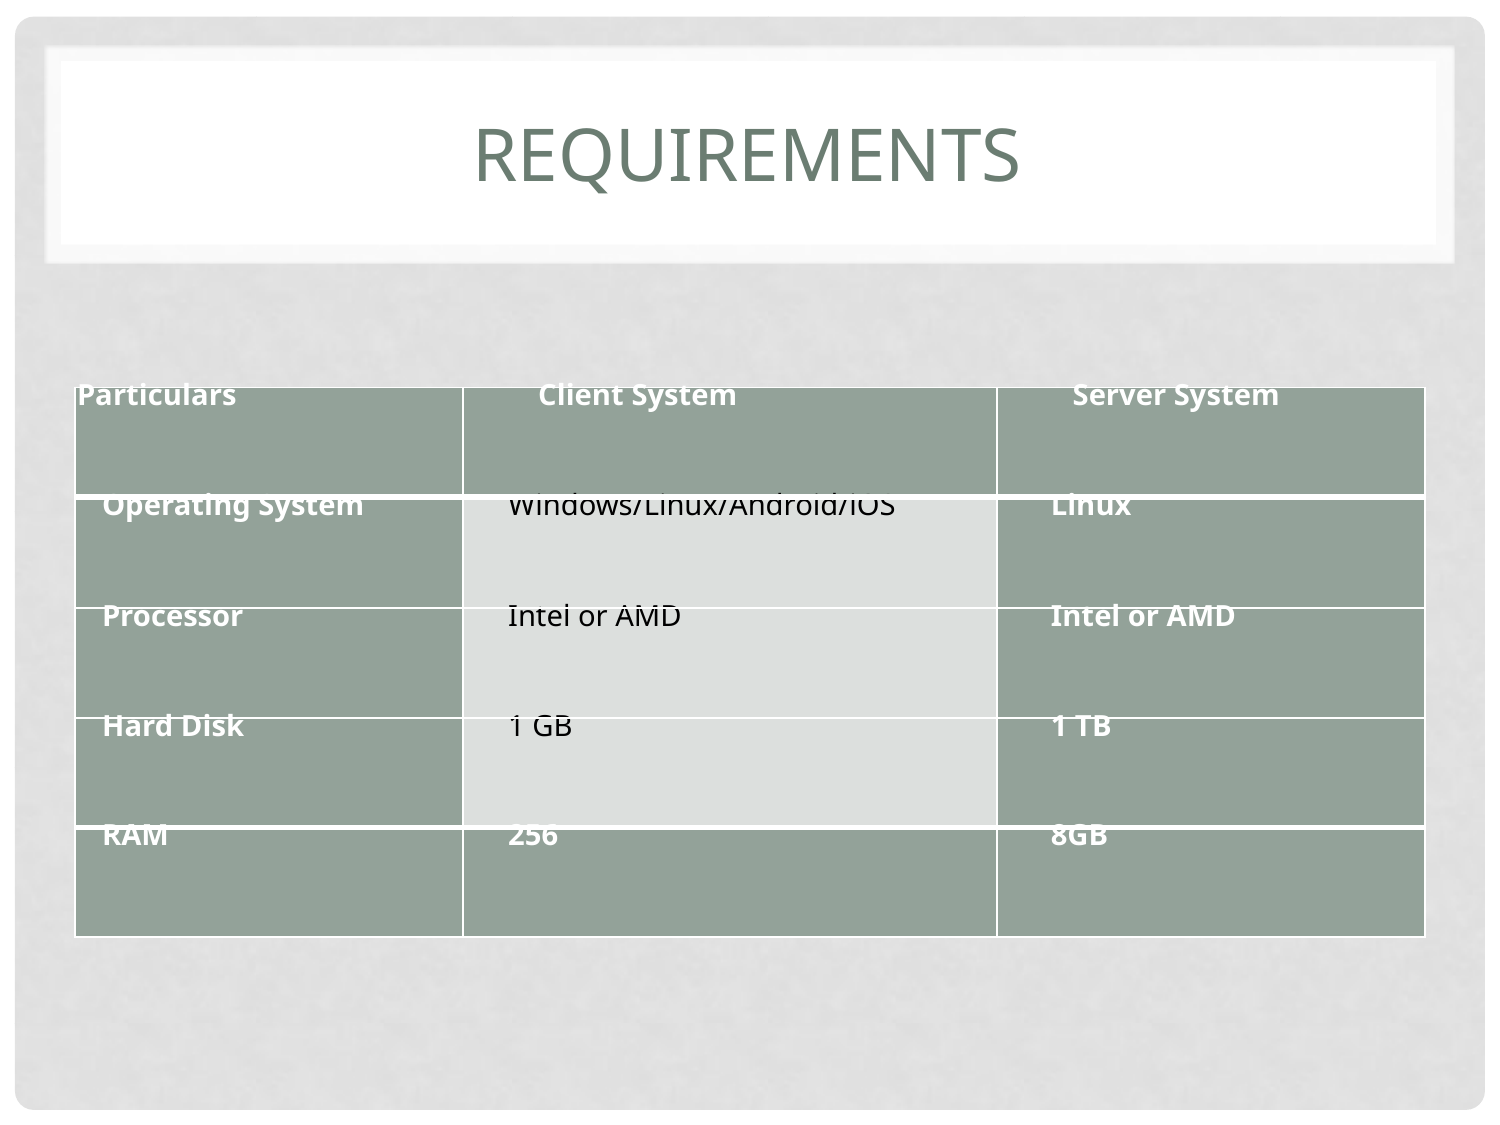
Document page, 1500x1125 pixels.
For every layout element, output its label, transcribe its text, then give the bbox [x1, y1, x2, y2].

table_cell Linux [998, 500, 1424, 607]
table_cell Intel or AMD [998, 609, 1424, 717]
table_cell Windows/Linux/Android/iOS [464, 500, 996, 607]
table_cell 8GB [998, 830, 1424, 936]
table_cell Operating System [76, 500, 462, 607]
table_cell 1 GB [464, 719, 996, 825]
table_cell 256 [464, 830, 996, 936]
table_cell Processor [76, 609, 462, 717]
table_cell 1 TB [998, 719, 1424, 825]
table_header Client System [464, 388, 996, 494]
table_header Server System [998, 388, 1424, 494]
table_cell RAM [76, 830, 462, 936]
table_cell Hard Disk [76, 719, 462, 825]
table_cell Intel or AMD [464, 609, 996, 717]
table_header Particulars [76, 388, 462, 494]
title Requirements [69, 66, 1425, 238]
